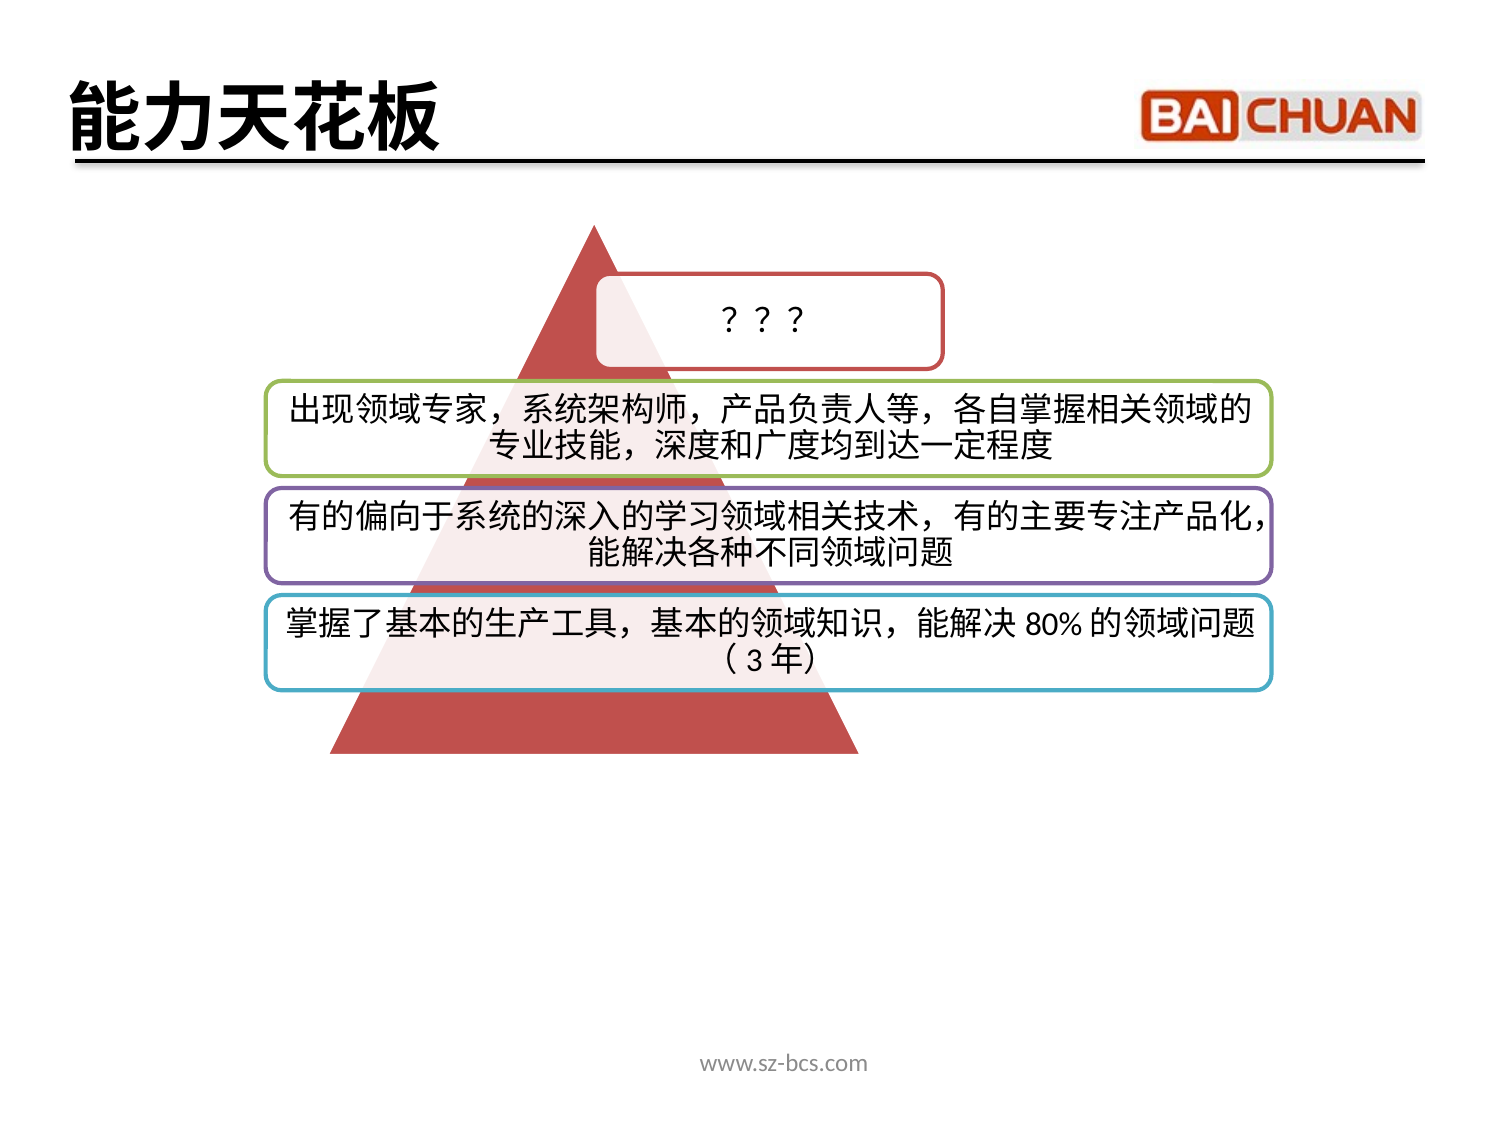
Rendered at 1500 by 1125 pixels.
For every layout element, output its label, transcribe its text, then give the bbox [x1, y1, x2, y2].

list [265, 219, 1272, 757]
footer www.sz-bcs.com [546, 1031, 1022, 1092]
title 能力天花板 [51, 19, 938, 211]
picture [1134, 79, 1425, 149]
